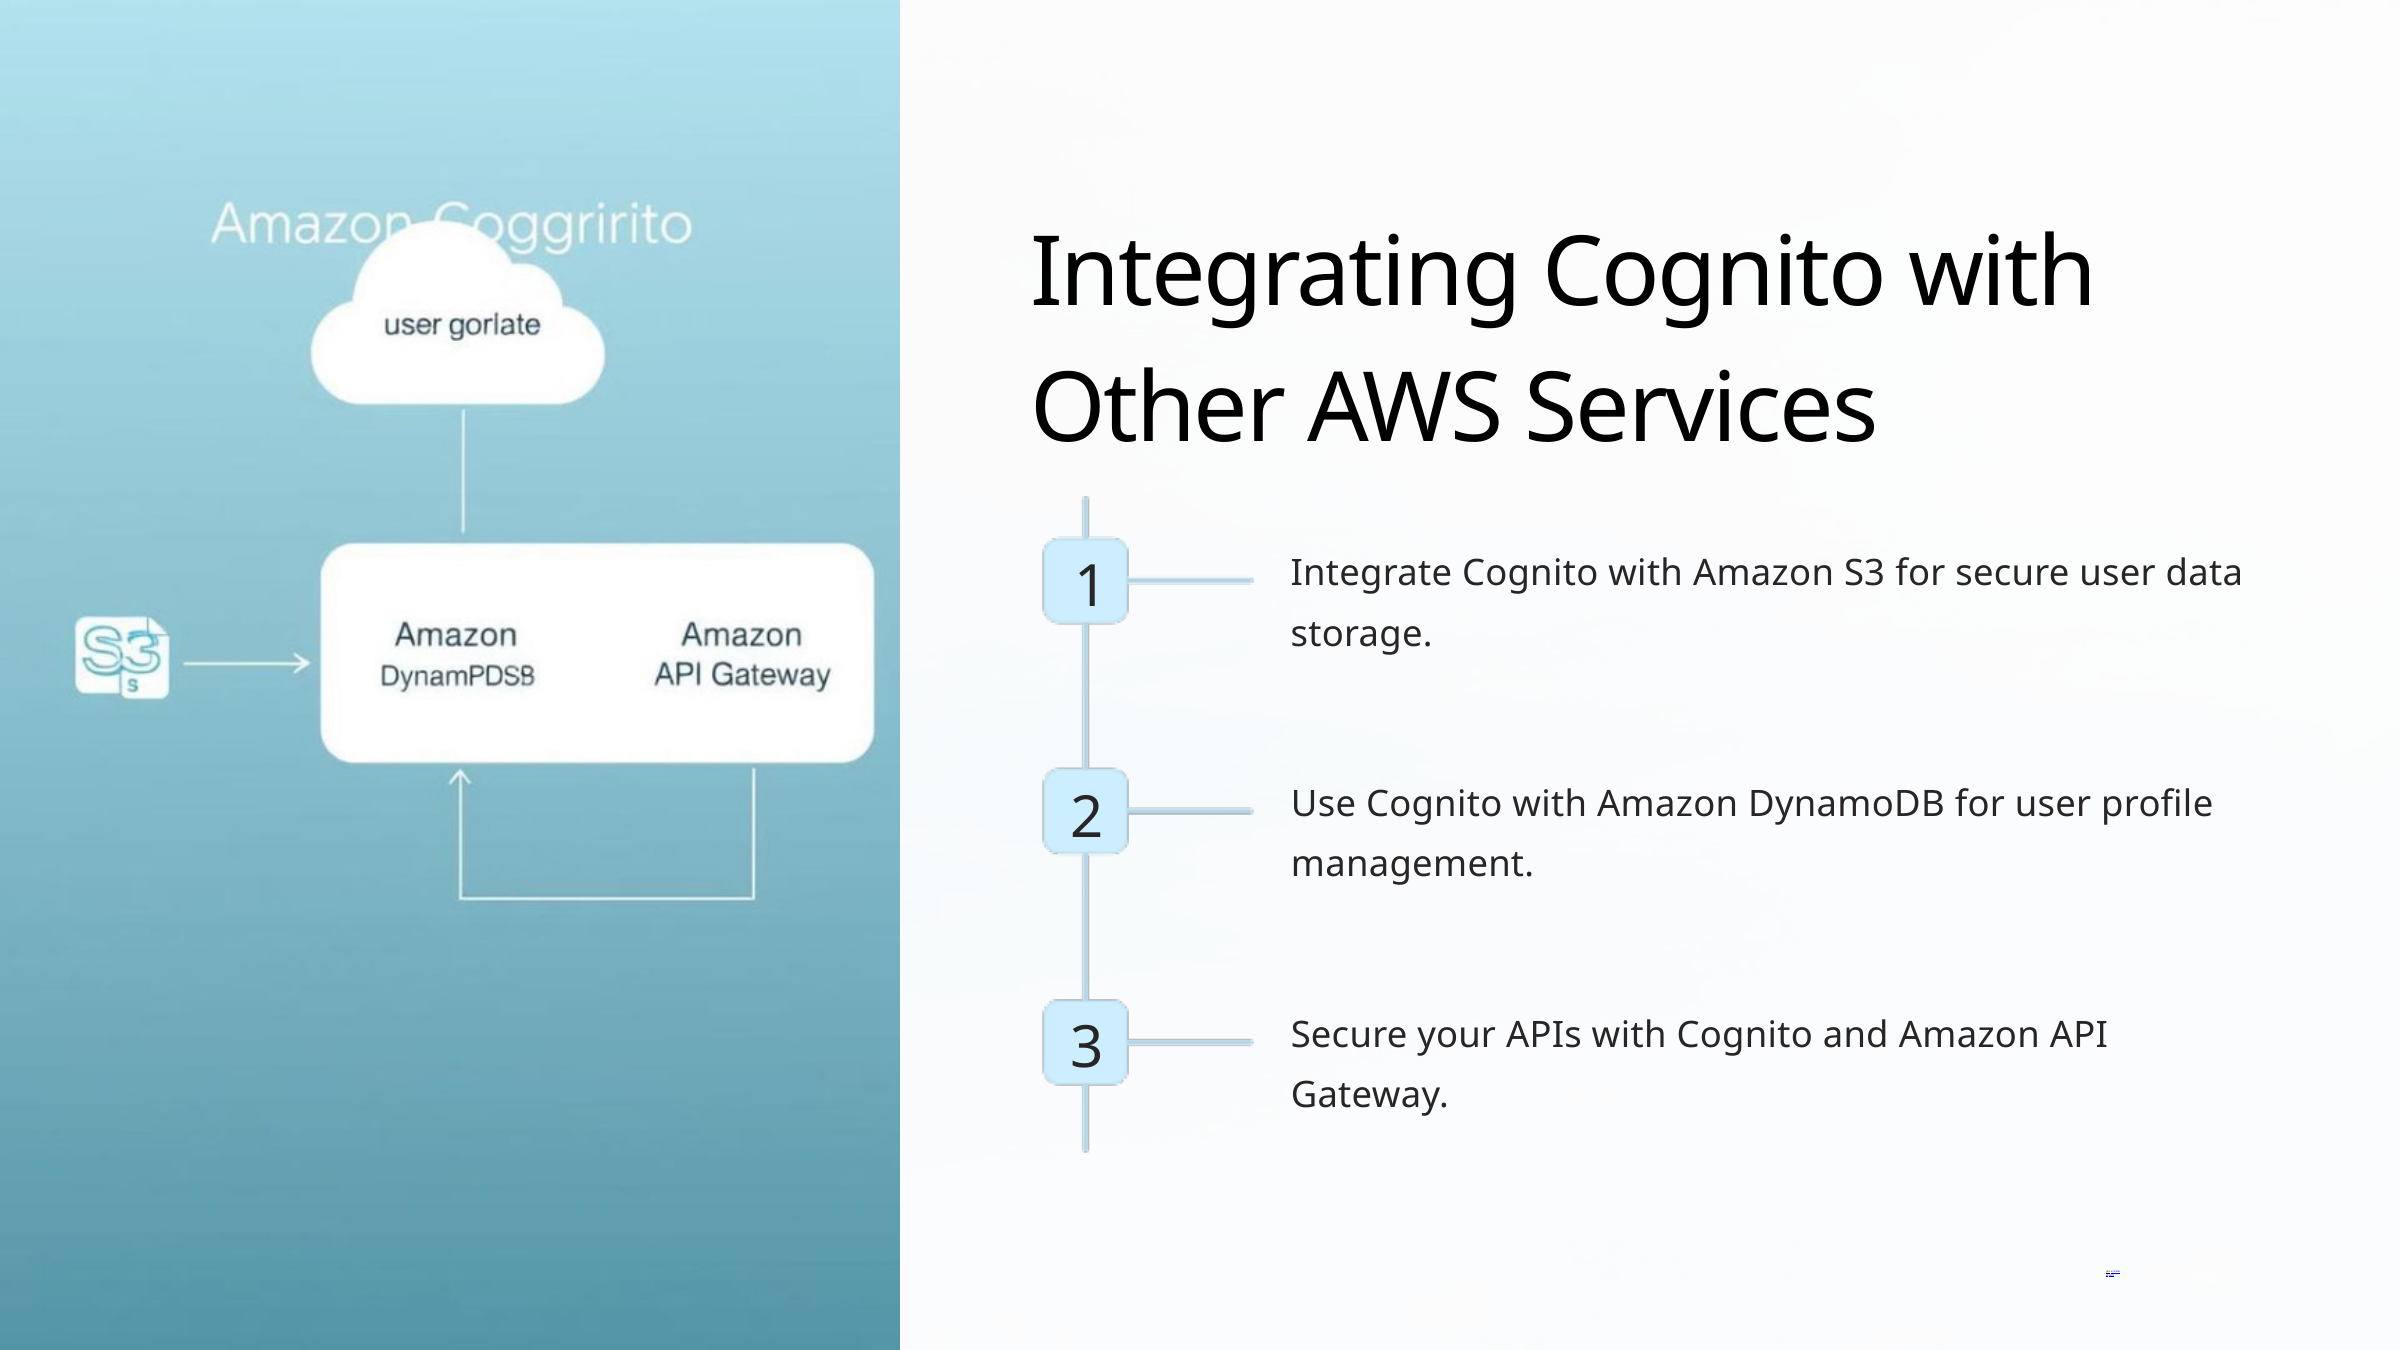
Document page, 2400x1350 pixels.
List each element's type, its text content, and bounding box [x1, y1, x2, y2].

text_box [0, 0, 900, 1350]
text_box Integrate Cognito with Amazon S3 for secure user data storage. [1290, 532, 2270, 654]
text_box [900, 0, 2400, 1350]
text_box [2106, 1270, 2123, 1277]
text_box Integrating Cognito with Other AWS Services [1030, 189, 2218, 461]
text_box [1033, 487, 1264, 1163]
text_box [2042, 1259, 2400, 1350]
text_box Secure your APIs with Cognito and Amazon API Gateway. [1290, 993, 2139, 1115]
text_box 3 [1070, 997, 1103, 1080]
text_box 2 [1070, 767, 1103, 849]
text_box 1 [1074, 536, 1098, 618]
text_box Use Cognito with Amazon DynamoDB for user profile management. [1290, 763, 2236, 884]
